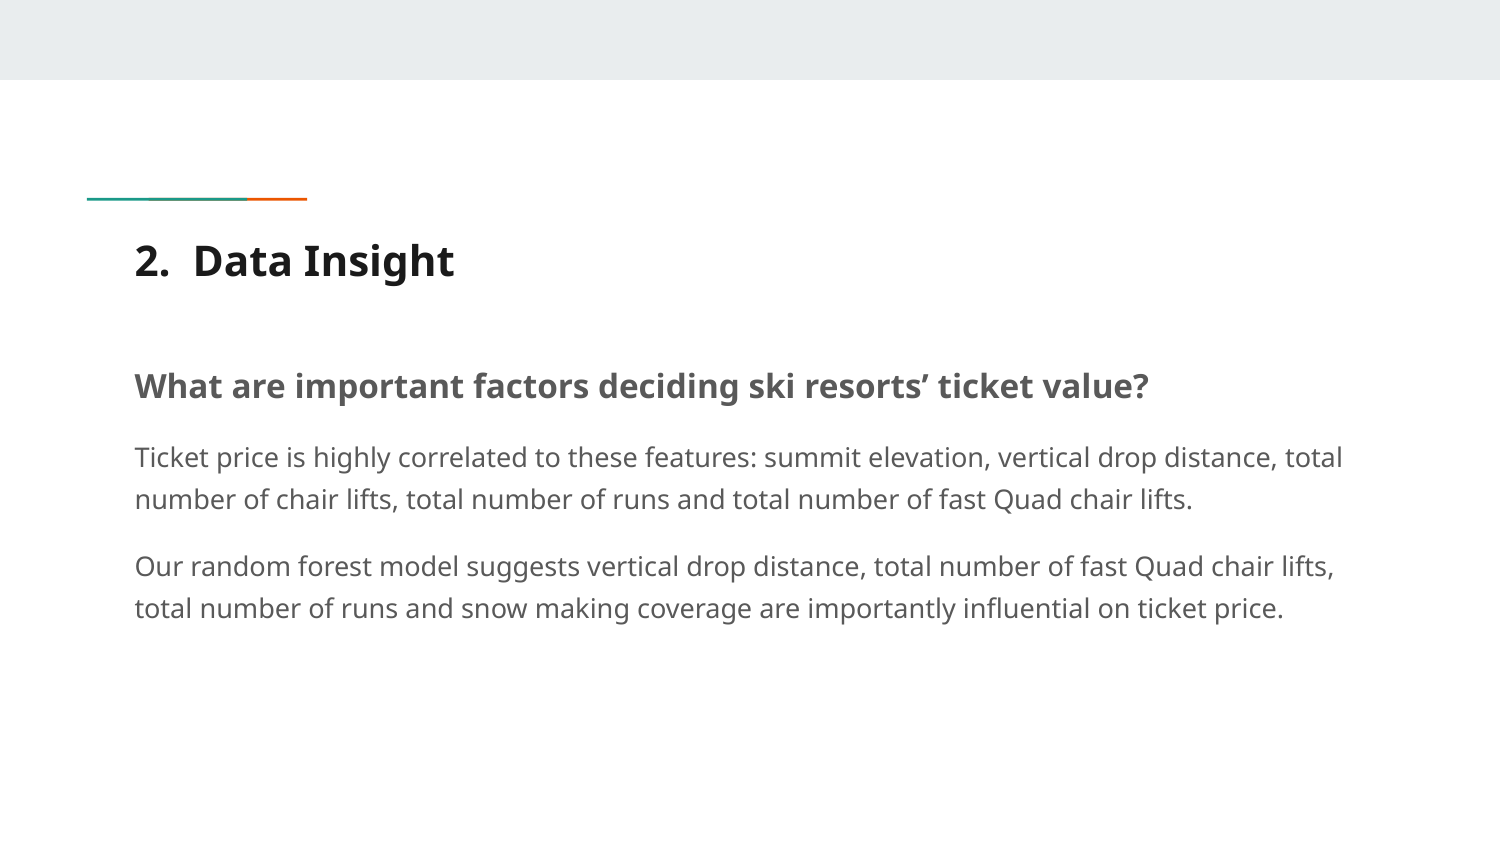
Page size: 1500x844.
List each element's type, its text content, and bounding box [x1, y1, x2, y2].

title 2. Data Insight [119, 216, 1381, 305]
list What are important factors deciding ski resorts’ ticket value? Ticket price is highly correlated to these features: summit elevation, vertical drop distance, total number of chair lifts, total number of runs and total number of fast Quad chair lifts. Our random forest model suggests vertical drop distance, total number of fast Quad chair lifts, total number of runs and snow making coverage are importantly influential on ticket price. [119, 341, 1381, 712]
